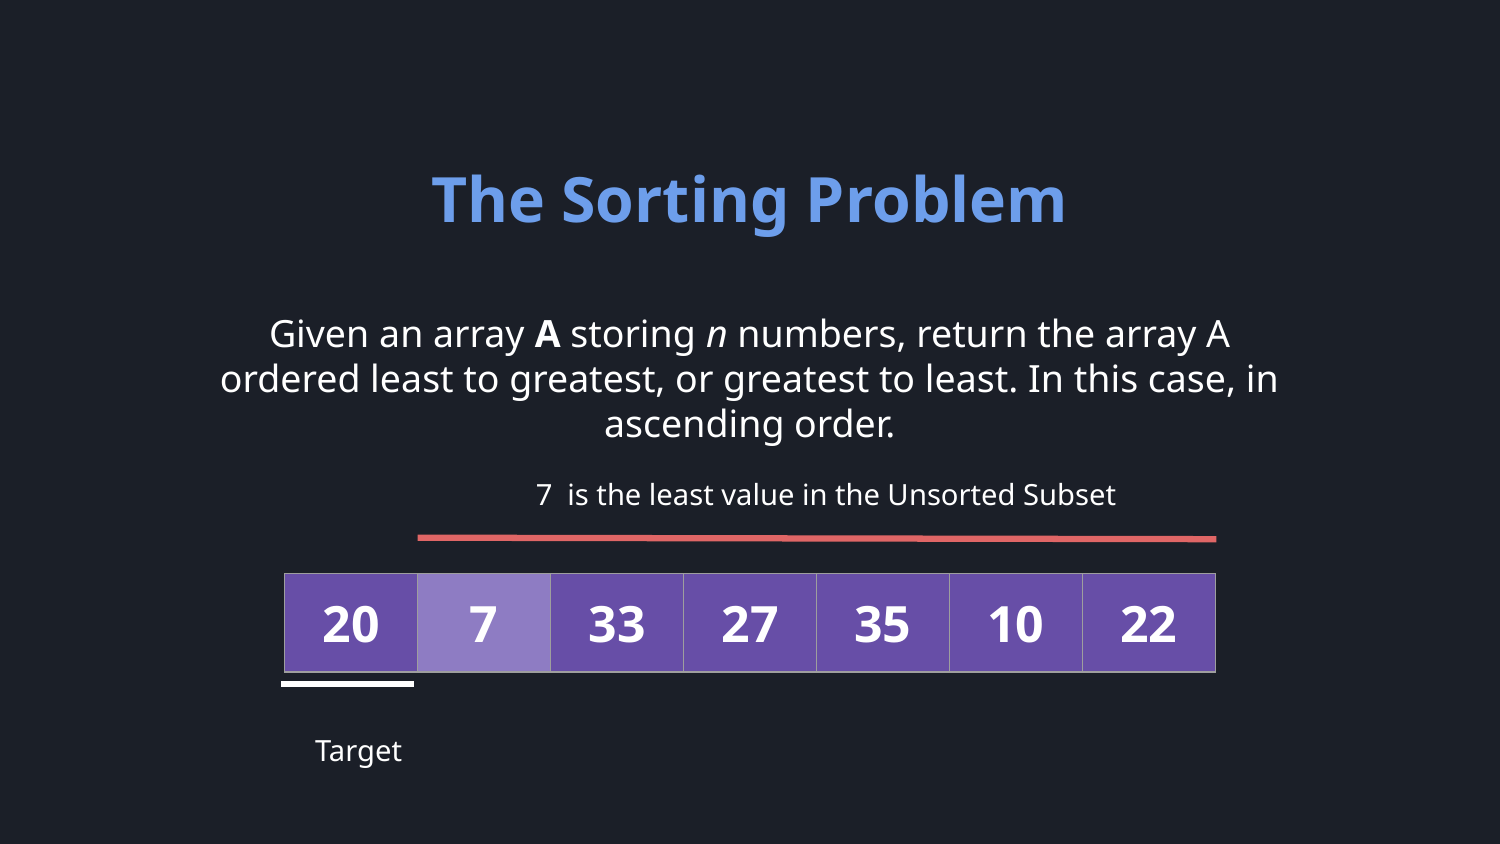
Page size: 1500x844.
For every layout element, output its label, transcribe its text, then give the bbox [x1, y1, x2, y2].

table_header 22 [1083, 574, 1215, 671]
text_box 7 is the least value in the Unsorted Subset [509, 461, 1144, 531]
text_box Target [239, 717, 478, 788]
table_header 7 [418, 574, 550, 671]
table_header 35 [817, 574, 949, 671]
table_header 33 [551, 574, 683, 671]
table_header 27 [684, 574, 816, 671]
table_header 10 [950, 574, 1082, 671]
text_box The Sorting Problem Given an array A storing n numbers, return the array A ordered least to greatest, or greatest to least. In this case, in ascending order. [195, 144, 1305, 266]
table_header 20 [285, 574, 417, 671]
